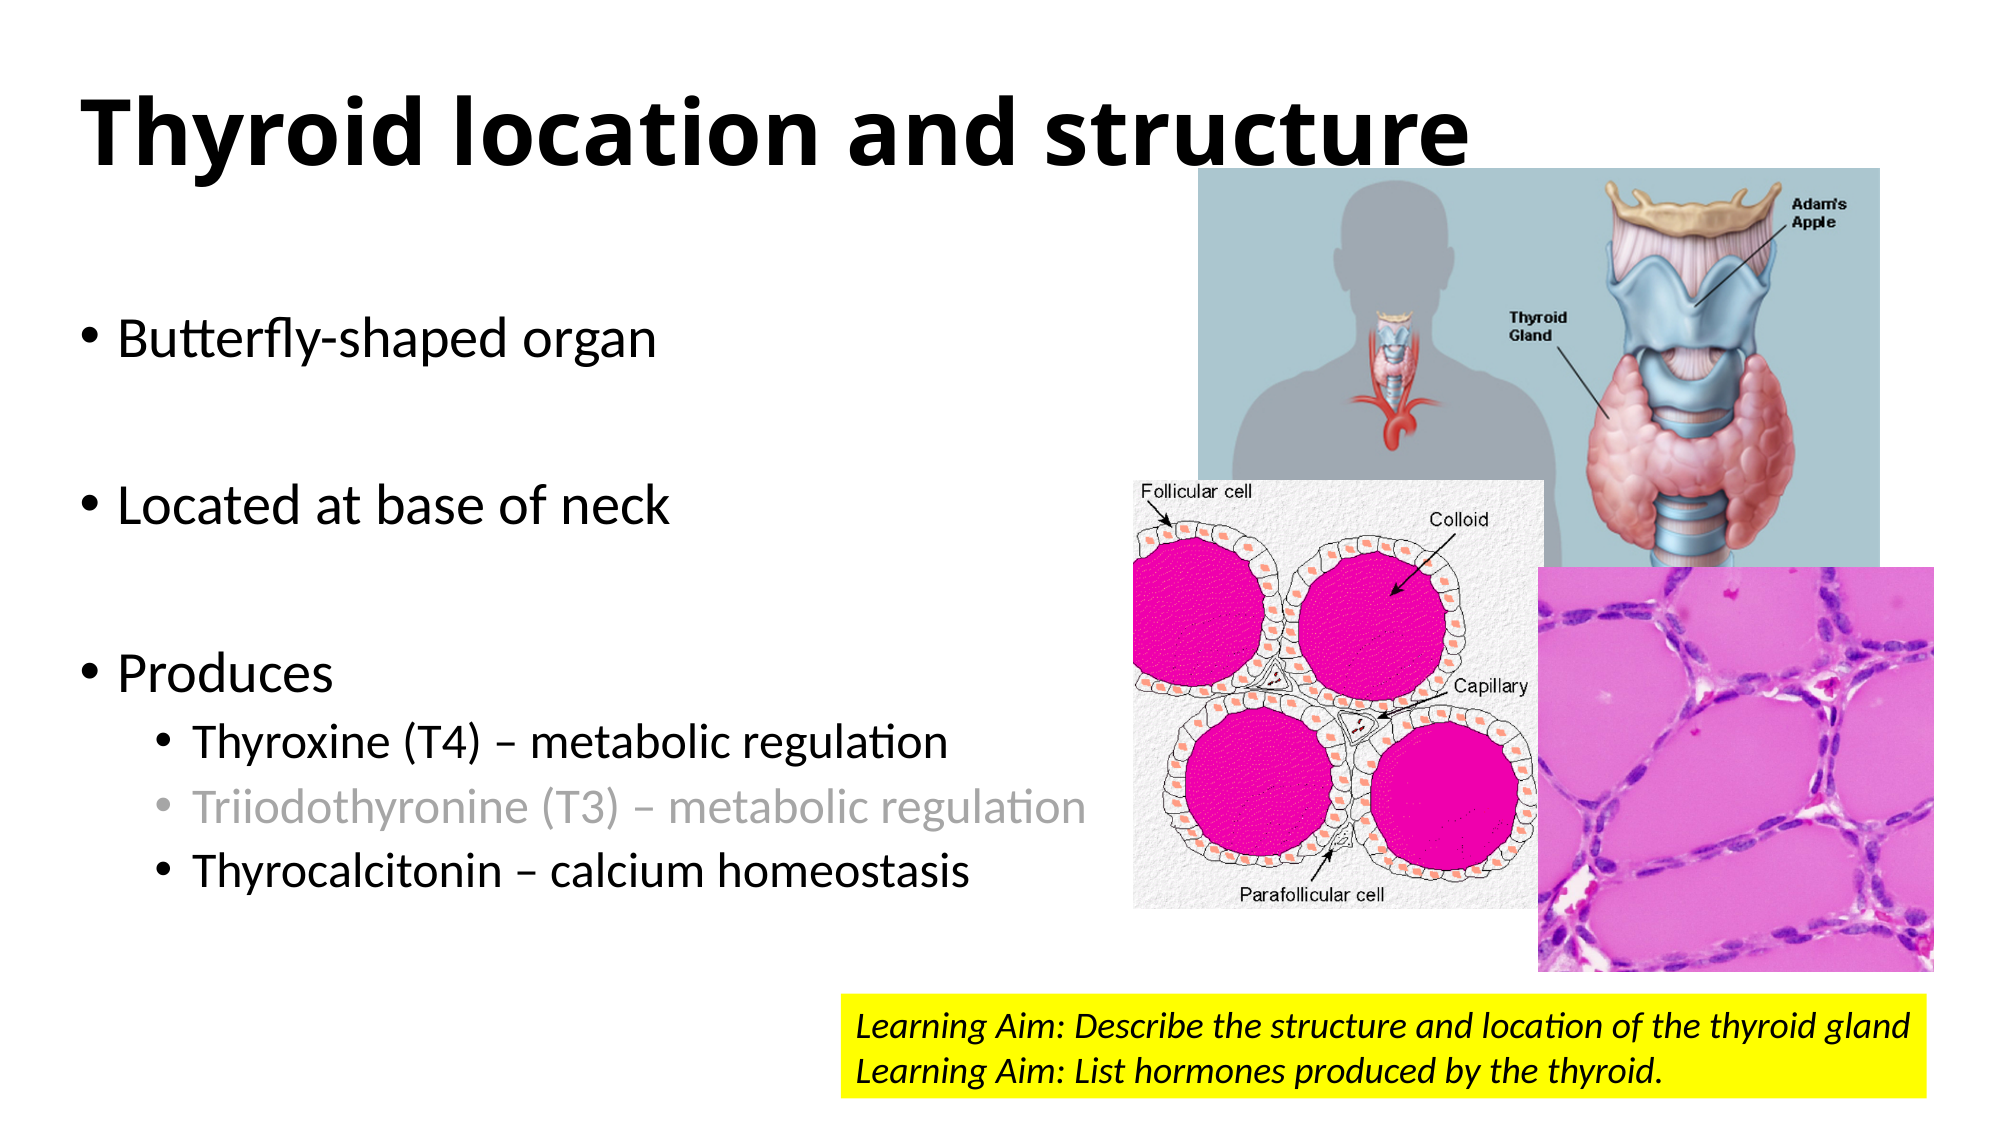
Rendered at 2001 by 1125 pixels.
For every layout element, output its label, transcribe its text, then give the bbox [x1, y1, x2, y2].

picture [1133, 168, 1934, 972]
text_box Learning Aim: Describe the structure and location of the thyroid gland Learning Aim: List hormones produced by the thyroid. [840, 993, 1927, 1099]
title Thyroid location and structure [64, 59, 1863, 212]
list Butterfly-shaped organ Located at base of neck Produces Thyroxine (T4) – metabolic regulation Triiodothyronine (T3) – metabolic regulation Thyrocalcitonin – calcium homeostasis [64, 299, 1117, 1014]
